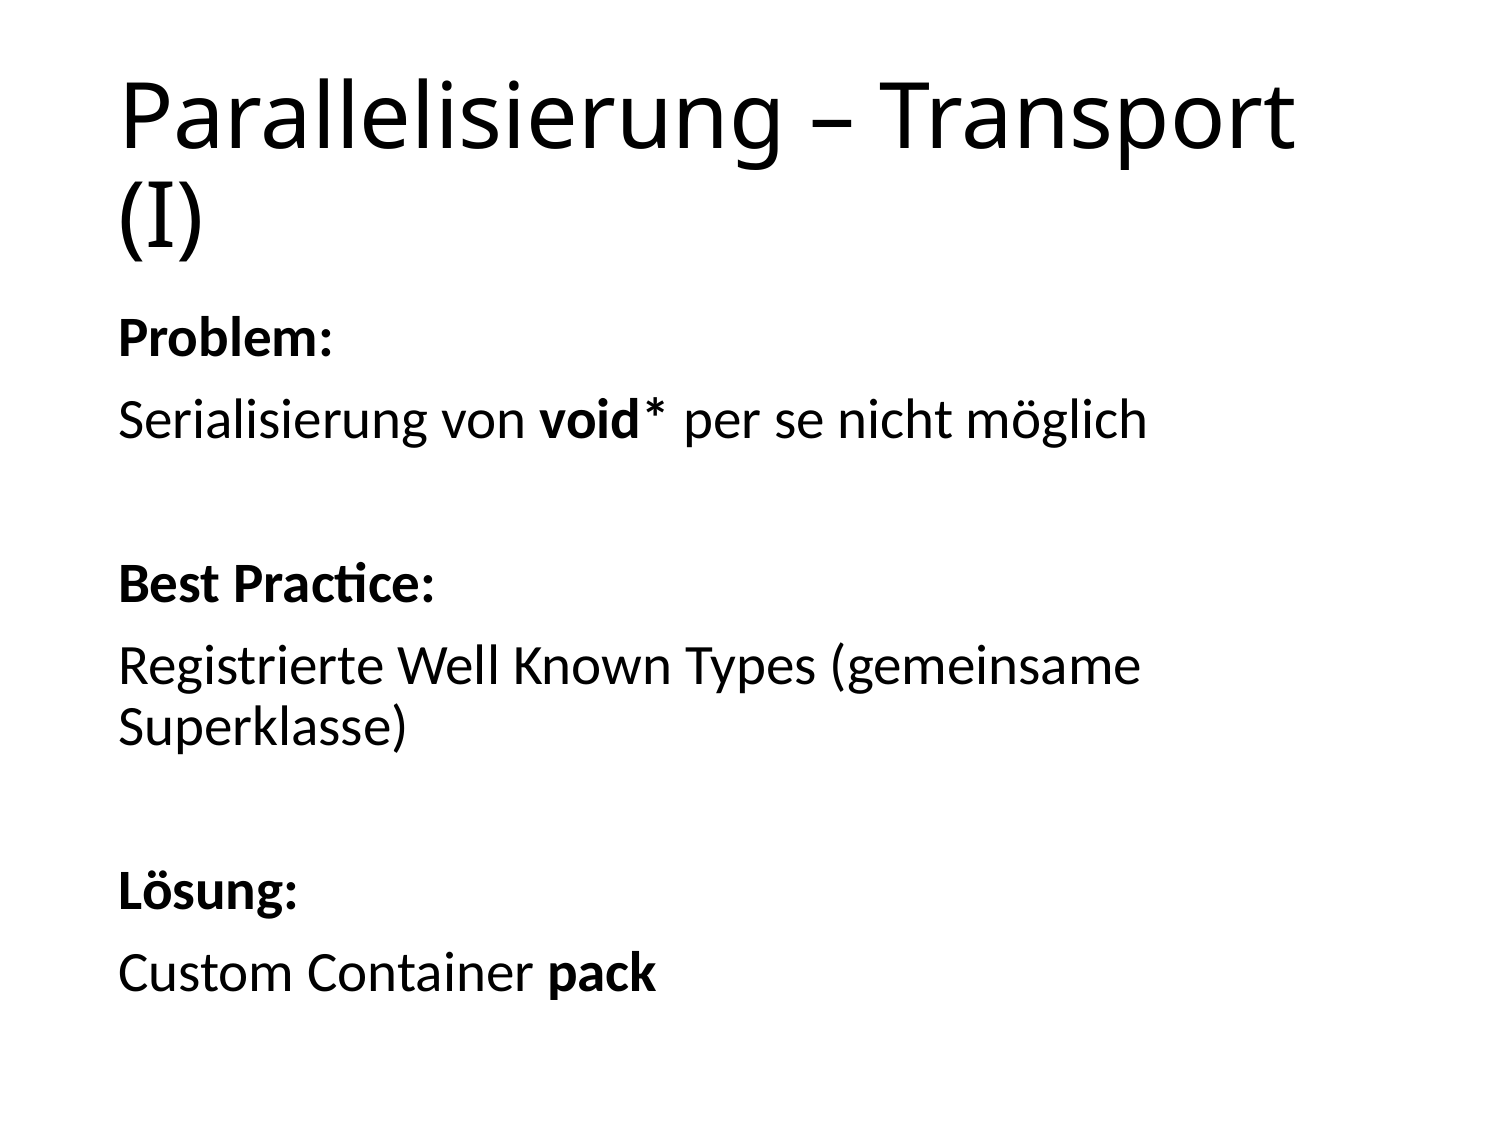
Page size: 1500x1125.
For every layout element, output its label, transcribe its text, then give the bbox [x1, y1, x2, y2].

title Parallelisierung – Transport (I) [103, 59, 1397, 278]
list Problem: Serialisierung von void* per se nicht möglich Best Practice: Registrierte Well Known Types (gemeinsame Superklasse) Lösung: Custom Container pack [103, 299, 1422, 1014]
